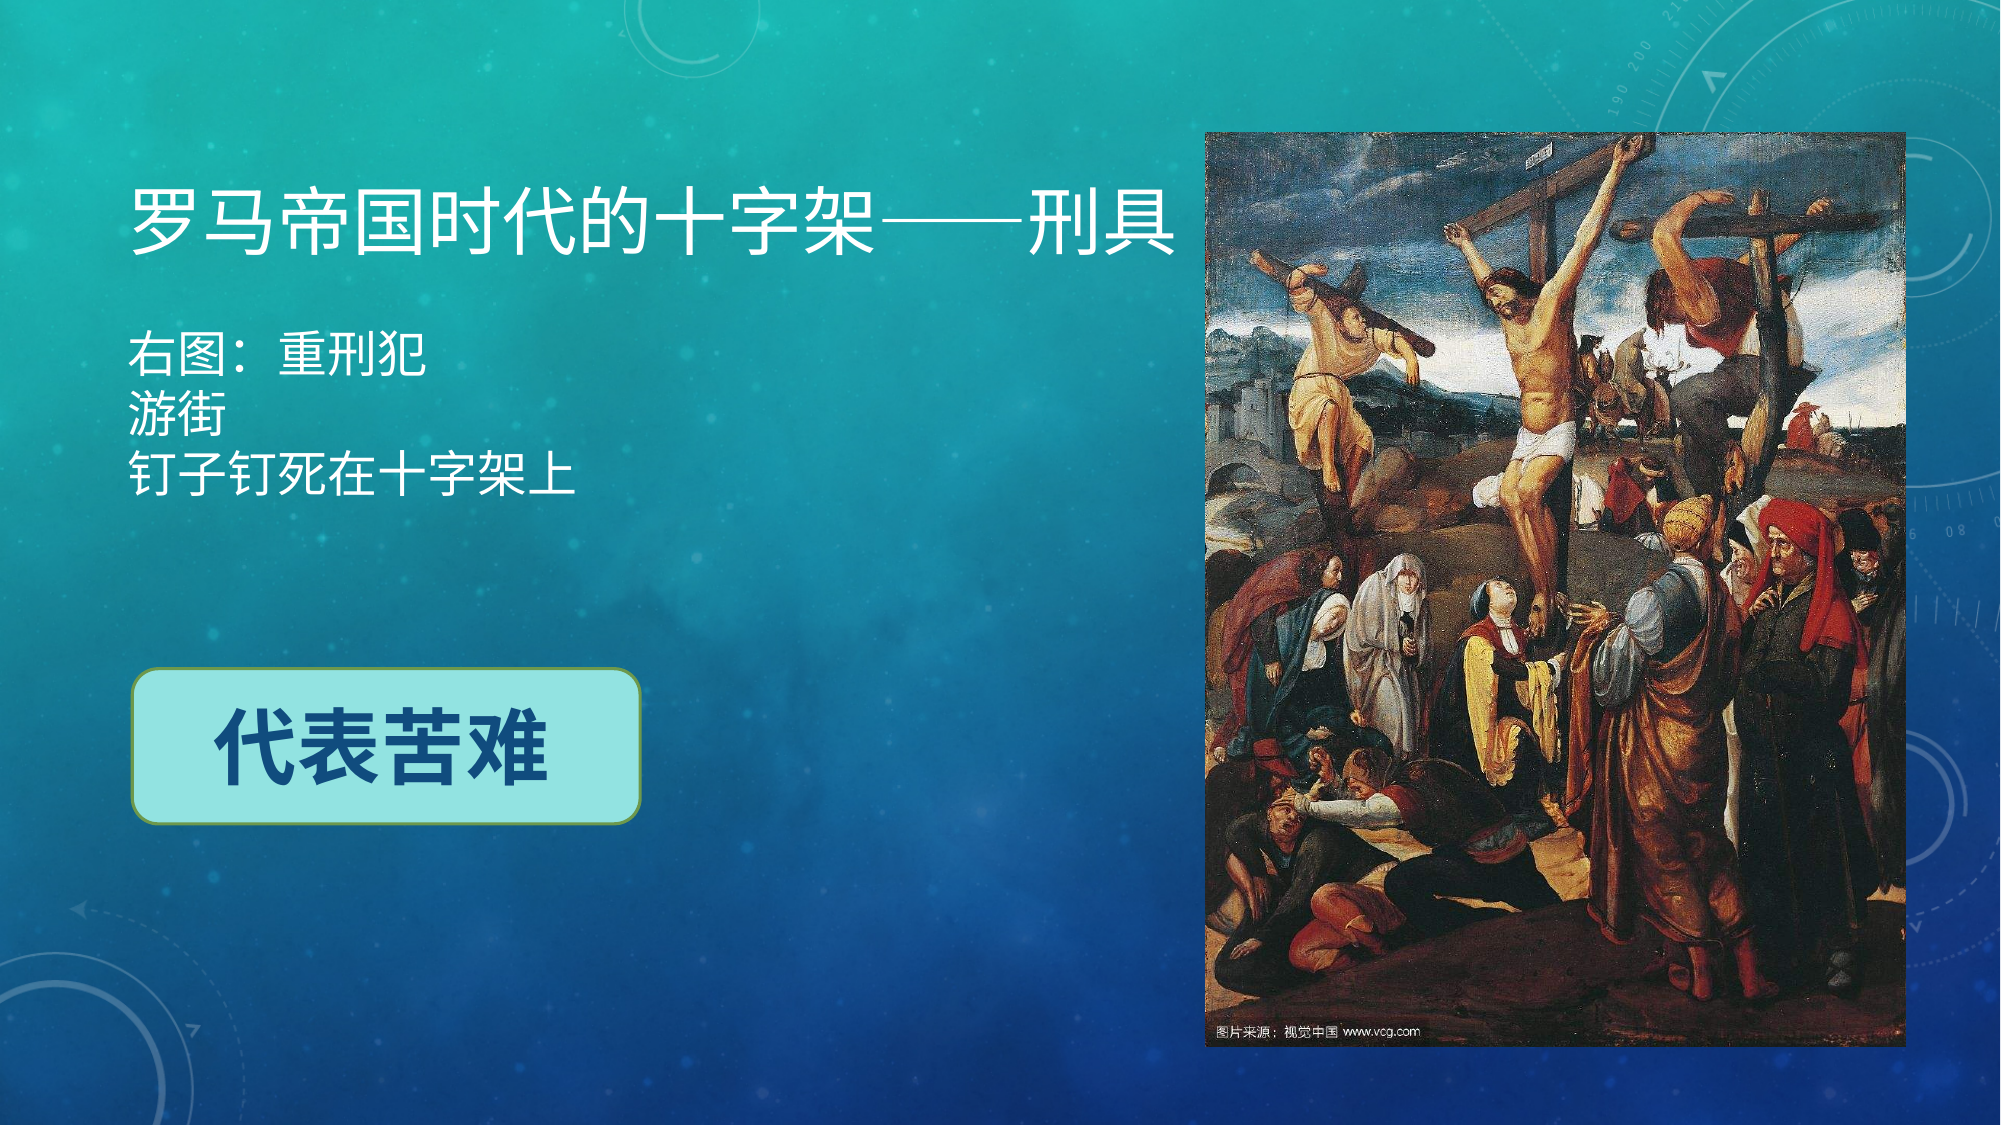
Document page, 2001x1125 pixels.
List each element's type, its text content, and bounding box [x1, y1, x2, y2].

text_box 代表苦难 [180, 688, 583, 804]
text_box 右图：重刑犯 游街 钉子钉死在十字架上 [112, 314, 782, 510]
picture [0, 0, 2001, 1125]
title 罗马帝国时代的十字架——刑具 [112, 99, 1775, 339]
text_box [130, 667, 642, 826]
